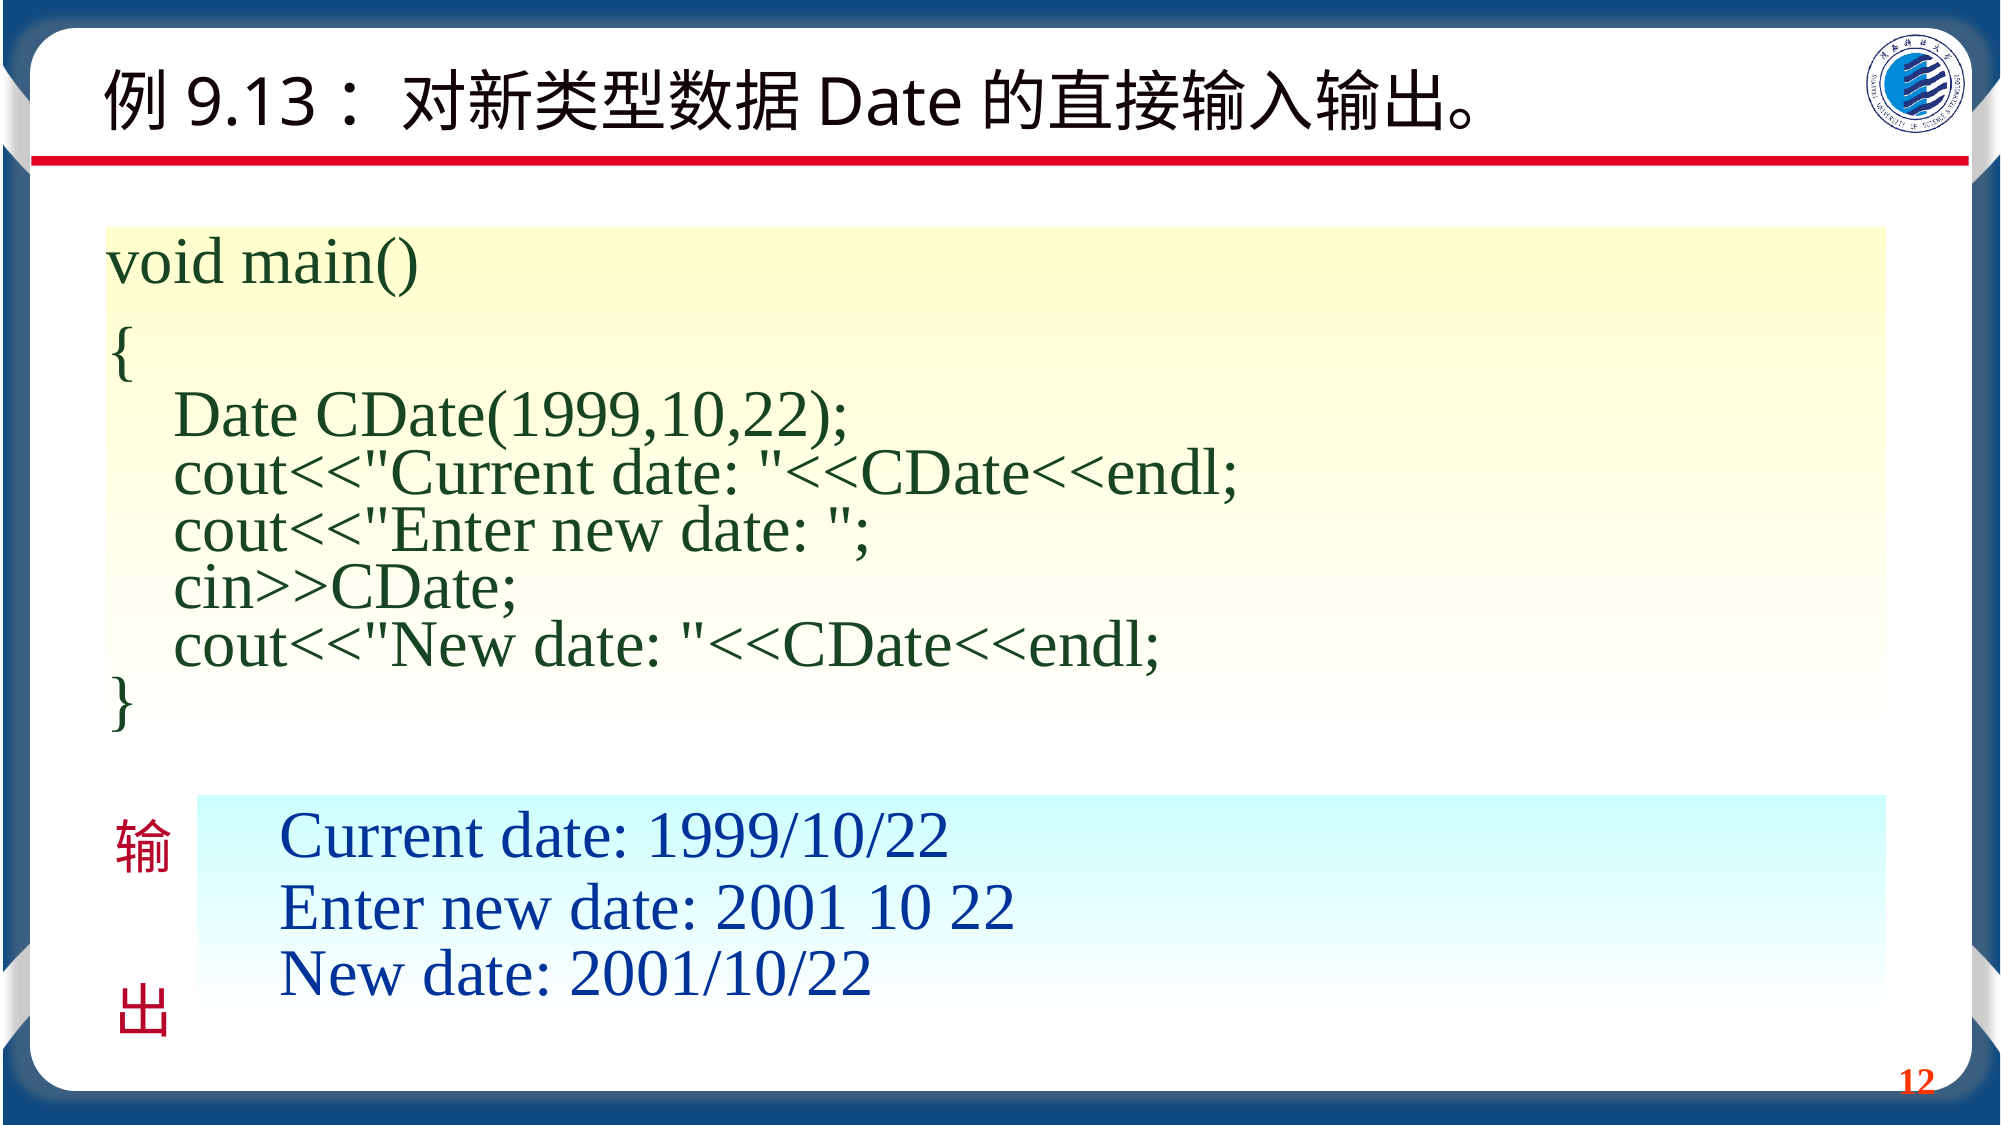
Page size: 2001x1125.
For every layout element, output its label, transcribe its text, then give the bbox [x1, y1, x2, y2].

list 例9.13：对新类型数据Date的直接输入输出。 [102, 61, 1590, 137]
picture [0, 0, 2001, 1125]
text_box Current date: 1999/10/22 Enter new date: 2001 10 22 New date: 2001/10/22 [197, 795, 1886, 1014]
text_box void main() { Date CDate(1999,10,22); cout<<"Current date: "<<CDate<<endl; cout<<"Enter new date: "; cin>>CDate; cout<<"New date: "<<CDate<<endl; } [106, 227, 1886, 740]
slide_number 12 [1533, 1049, 1951, 1110]
text_box 输 出 [105, 794, 181, 1060]
